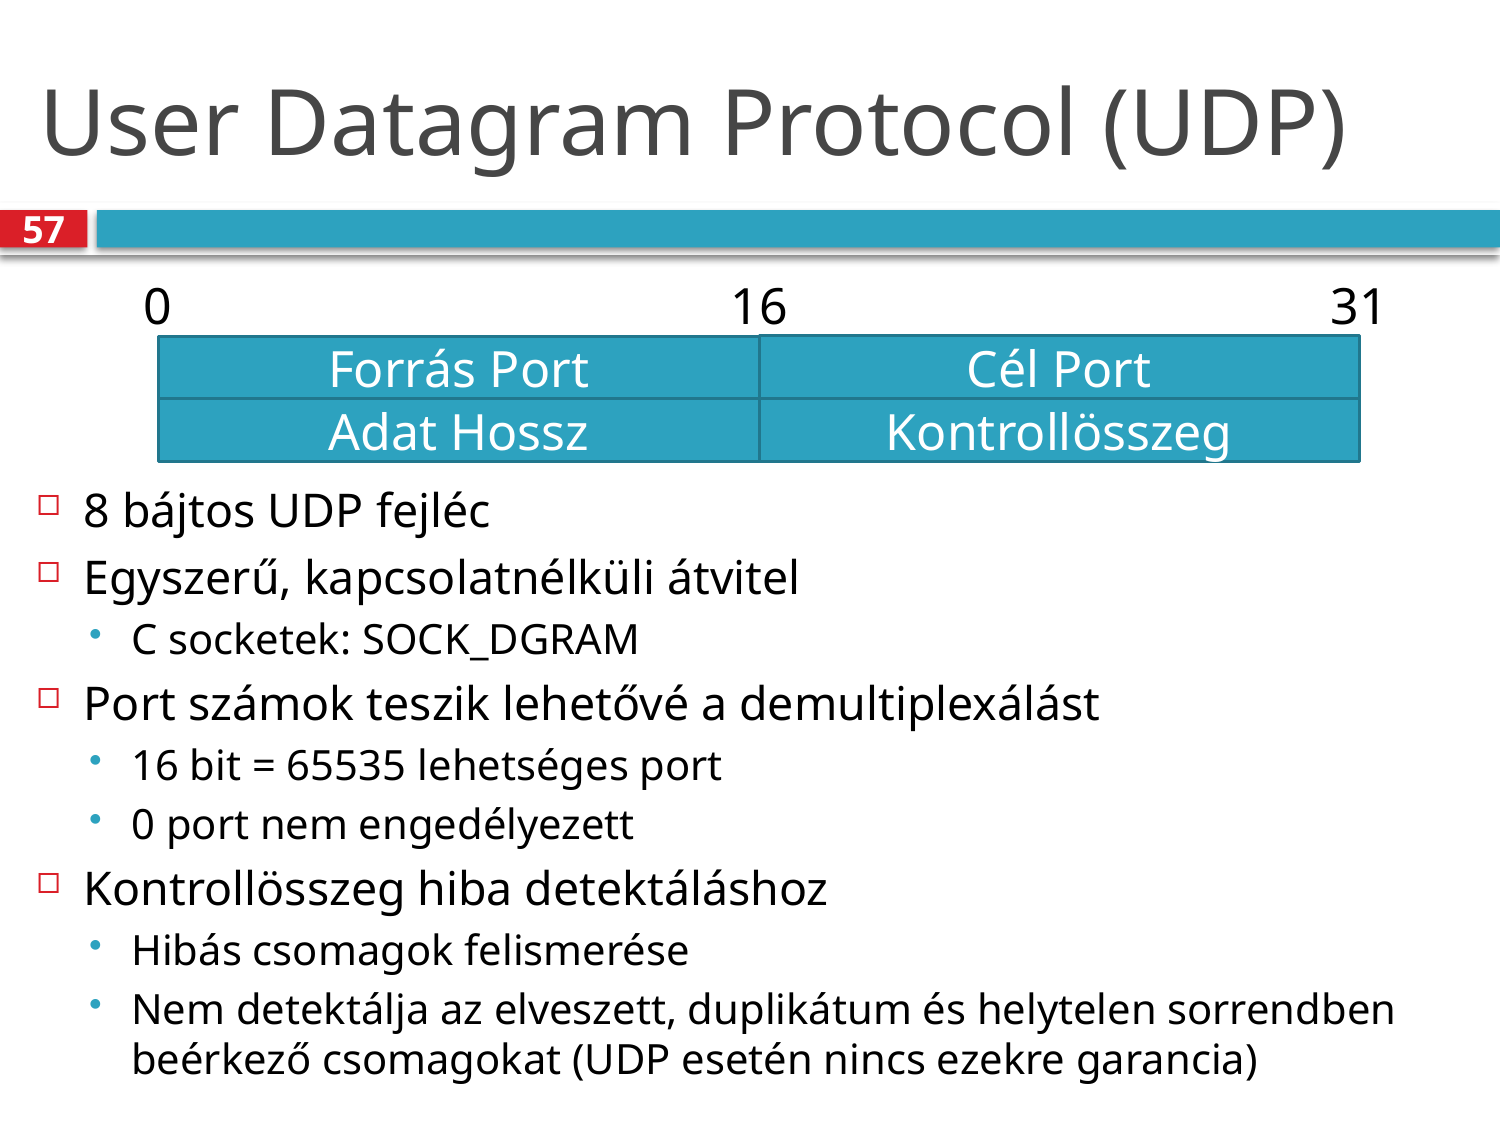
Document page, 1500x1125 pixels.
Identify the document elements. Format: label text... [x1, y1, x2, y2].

text_box 16 [709, 254, 810, 356]
text_box Cél Port [761, 334, 1361, 397]
slide_number 57 [0, 206, 88, 257]
text_box Forrás Port [157, 335, 761, 400]
title User Datagram Protocol (UDP) [24, 37, 1475, 200]
text_box Adat Hossz [157, 400, 758, 463]
text_box Kontrollösszeg [758, 397, 1361, 463]
text_box 31 [1309, 254, 1410, 356]
list 8 bájtos UDP fejléc Egyszerű, kapcsolatnélküli átvitel C socketek: SOCK_DGRAM Port számok teszik lehetővé a demultiplexálást 16 bit = 65535 lehetséges port 0 port nem engedélyezett Kontrollösszeg hiba detektáláshoz Hibás csomagok felismerése Nem detektálja az elveszett, duplikátum és helytelen sorrendben beérkező csomagokat (UDP esetén nincs ezekre garancia) [21, 473, 1472, 1099]
text_box 0 [107, 254, 209, 356]
